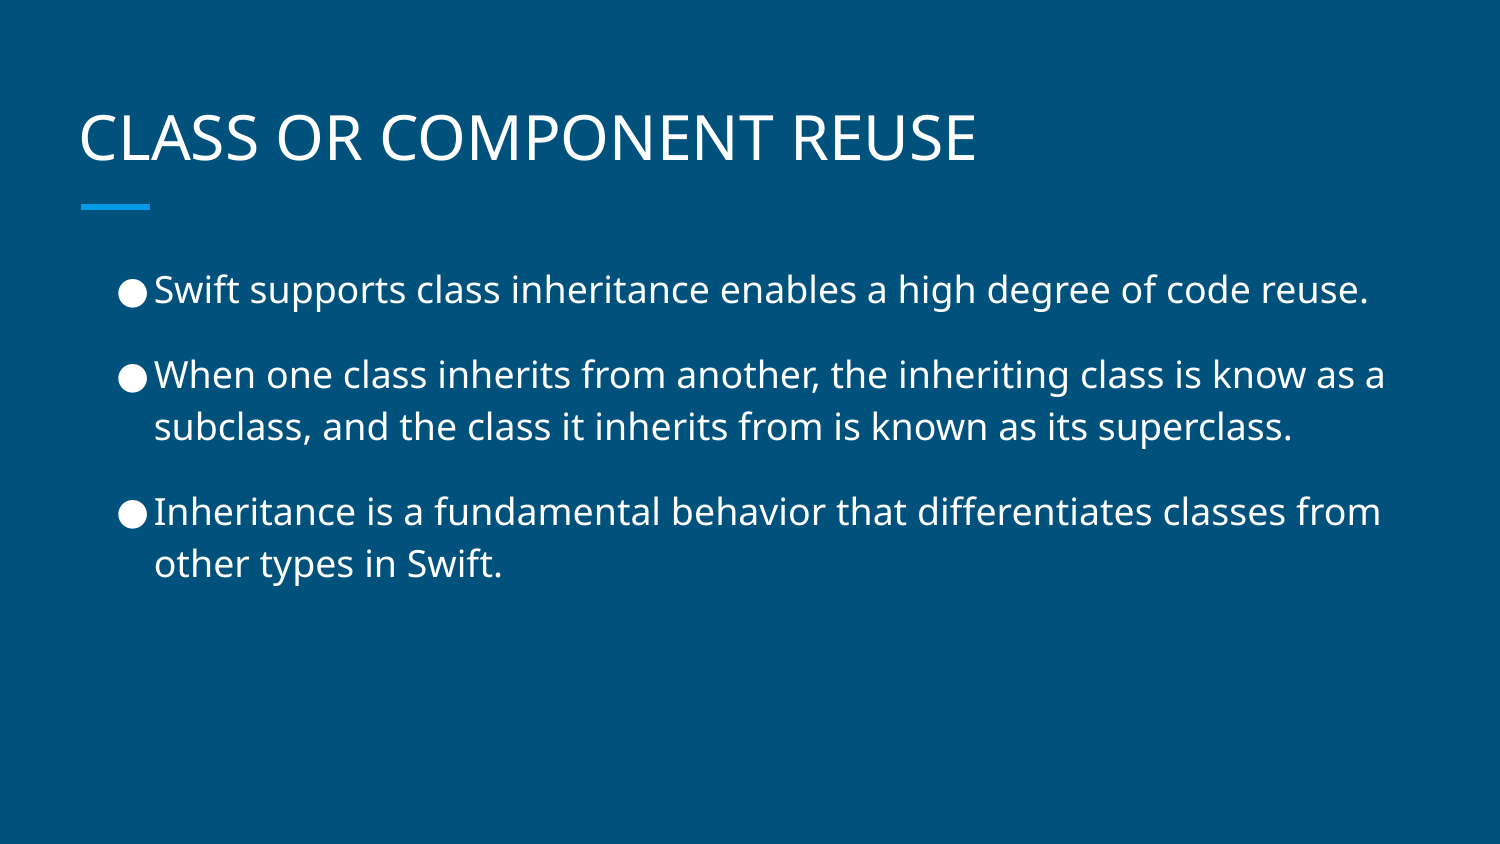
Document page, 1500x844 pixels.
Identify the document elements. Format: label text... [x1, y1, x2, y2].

title CLASS OR COMPONENT REUSE [63, 75, 1437, 188]
list Swift supports class inheritance enables a high degree of code reuse. When one class inherits from another, the inheriting class is know as a subclass, and the class it inherits from is known as its superclass. Inheritance is a fundamental behavior that differentiates classes from other types in Swift. [63, 244, 1437, 750]
